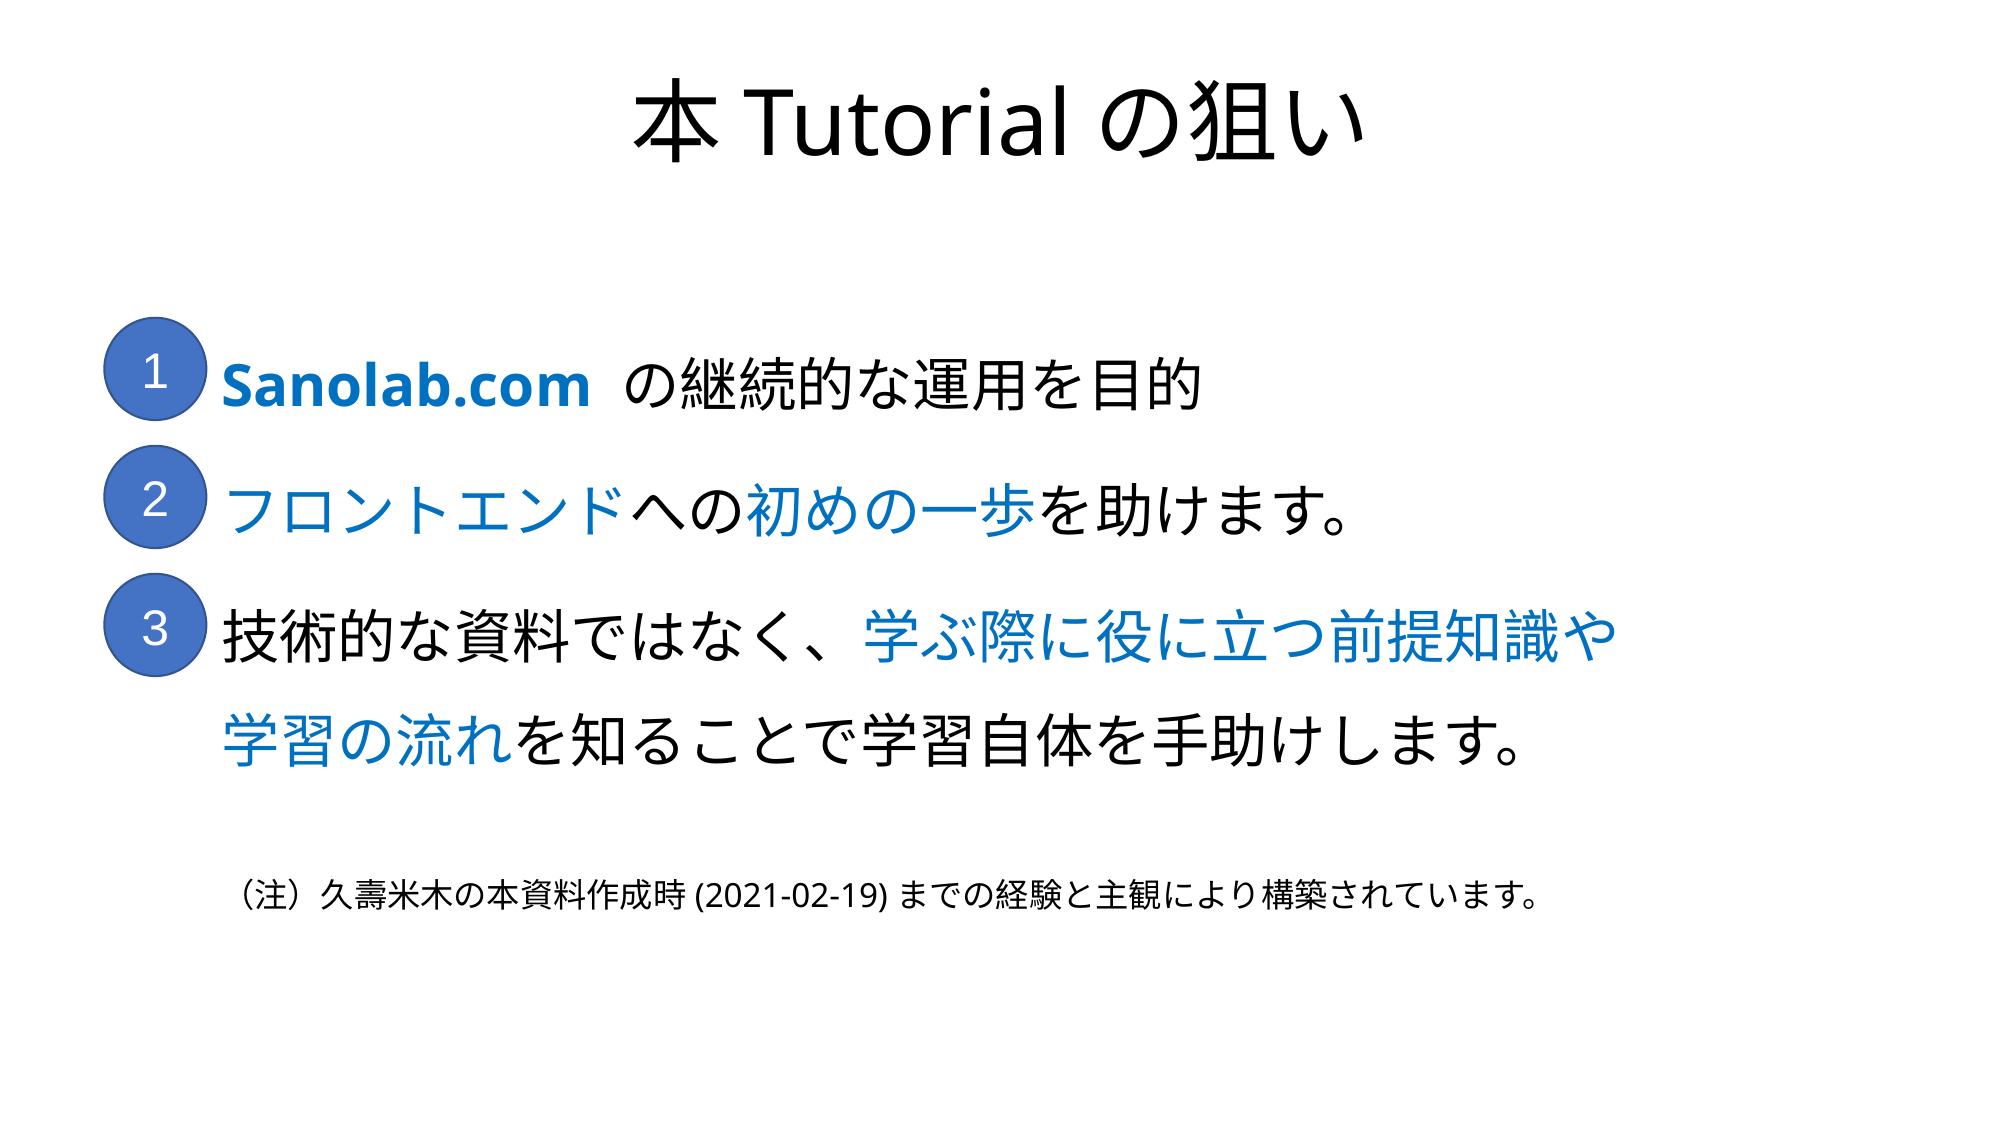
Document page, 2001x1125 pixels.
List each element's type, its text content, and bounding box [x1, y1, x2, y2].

title 本Tutorialの狙い [137, 59, 1863, 192]
text_box 3 [103, 572, 208, 678]
list Sanolab.com の継続的な運用を目的 フロントエンドへの初めの一歩を助けます。 技術的な資料ではなく、学ぶ際に役に立つ前提知識や 学習の流れを知ることで学習自体を手助けします。 （注）久壽米木の本資料作成時(2021-02-19)までの経験と主観により構築されています。 [206, 305, 1851, 1088]
text_box 2 [103, 444, 208, 550]
text_box 1 [103, 316, 208, 422]
